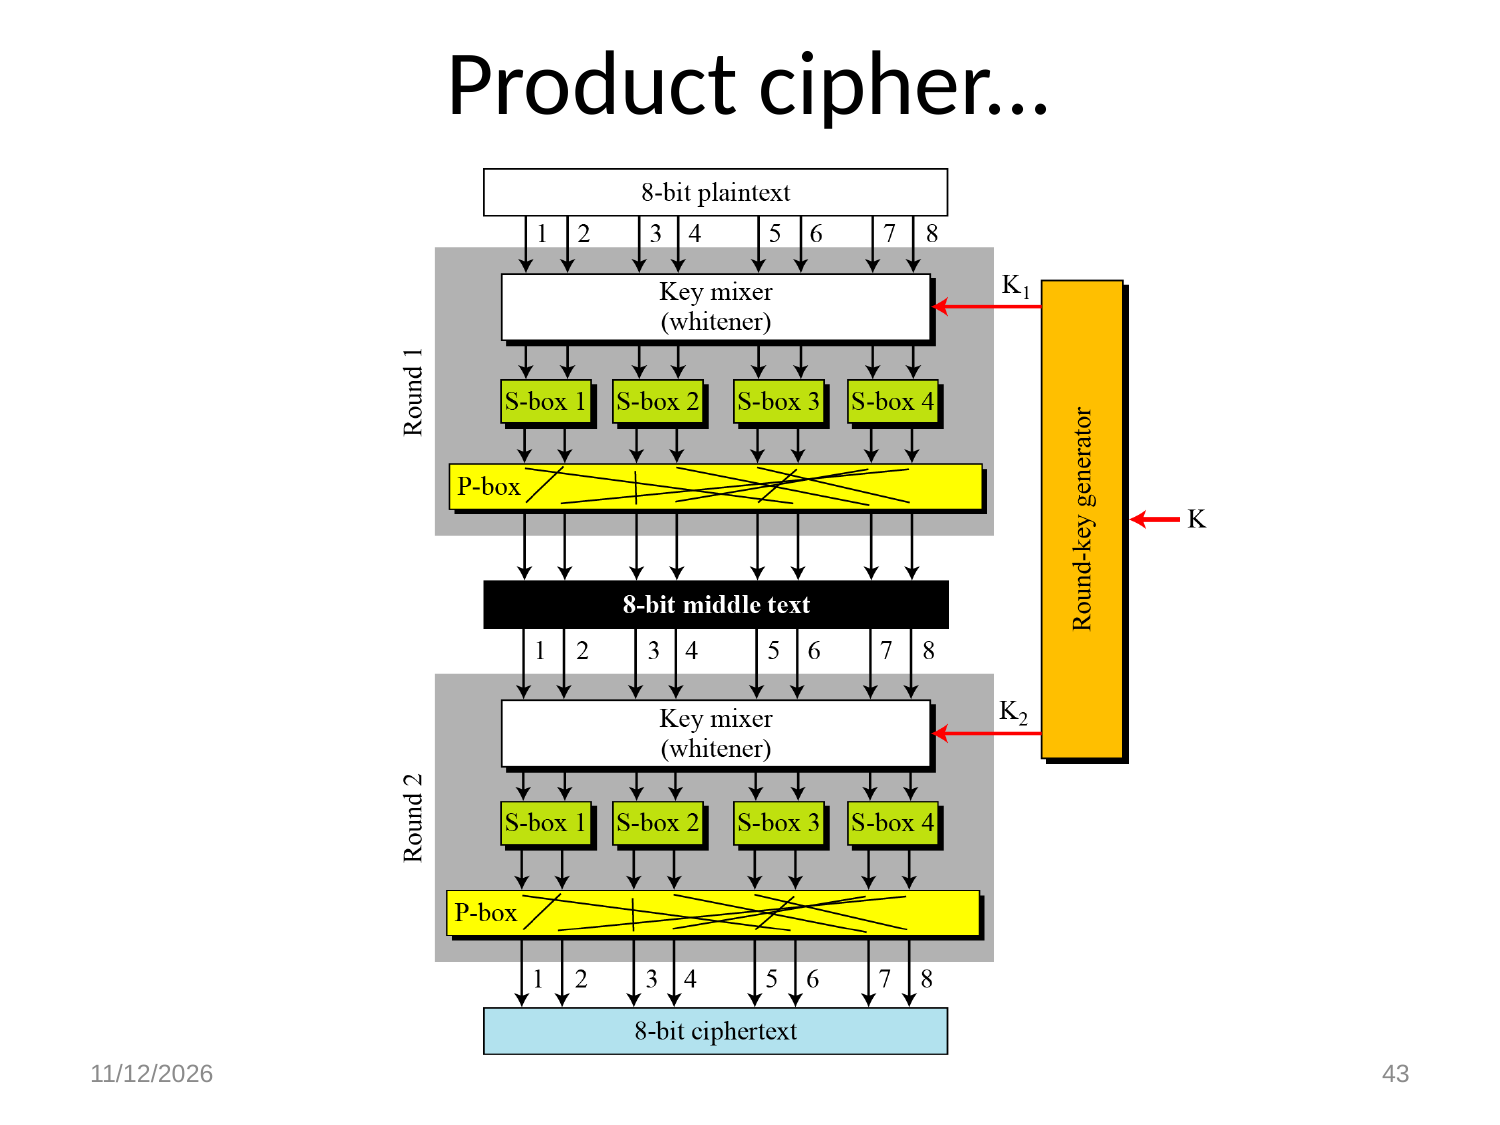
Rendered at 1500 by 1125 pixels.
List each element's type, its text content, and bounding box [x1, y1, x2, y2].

slide_number 43 [1074, 1042, 1425, 1103]
picture [399, 168, 1207, 1055]
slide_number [75, 1042, 425, 1103]
title Product cipher... [75, 0, 1425, 172]
